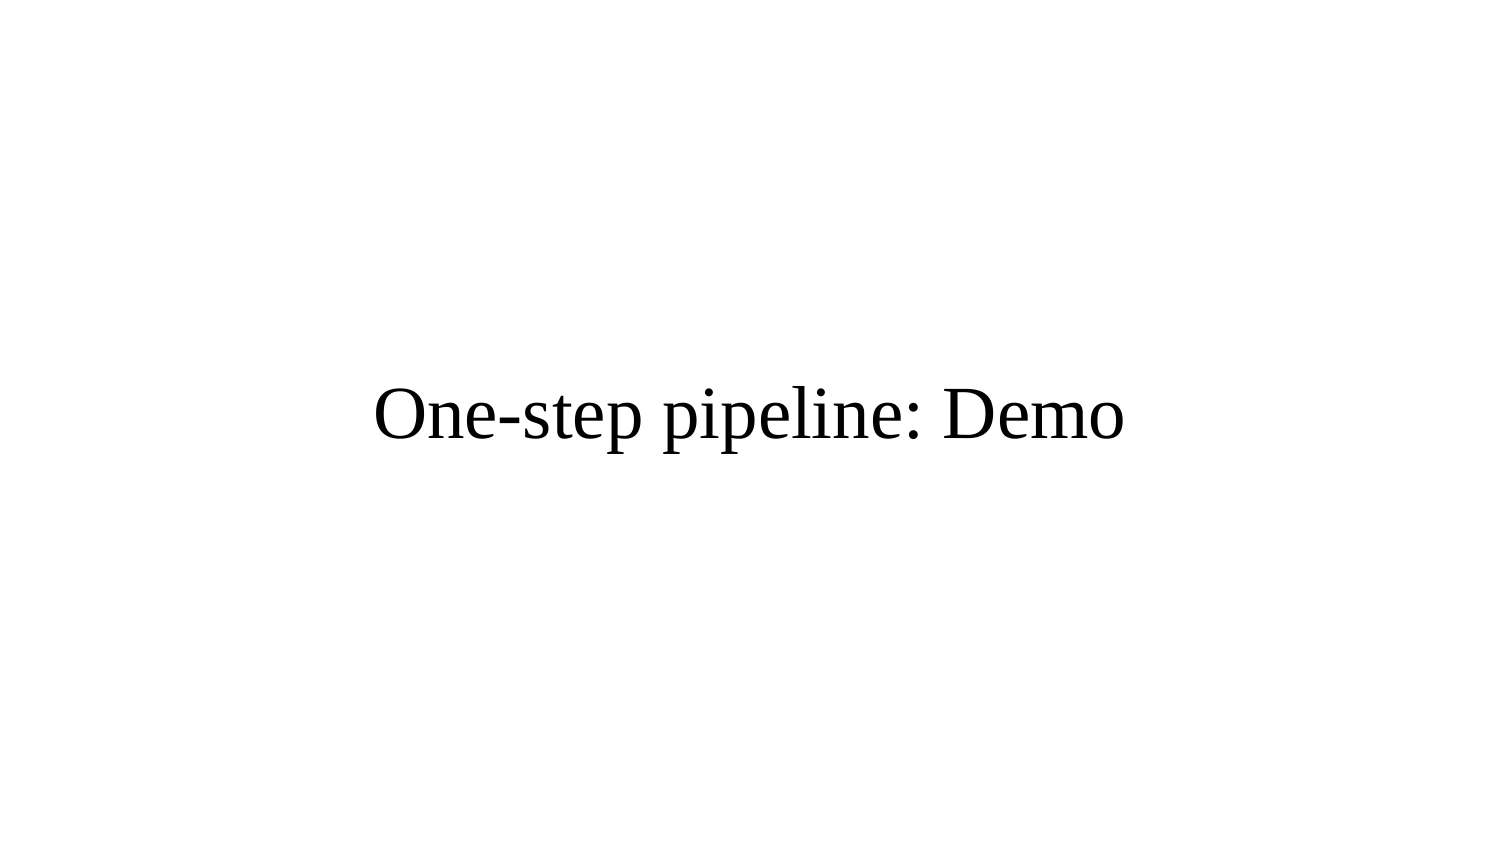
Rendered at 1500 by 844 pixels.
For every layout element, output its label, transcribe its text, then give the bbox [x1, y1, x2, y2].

title One-step pipeline: Demo [0, 348, 1500, 445]
